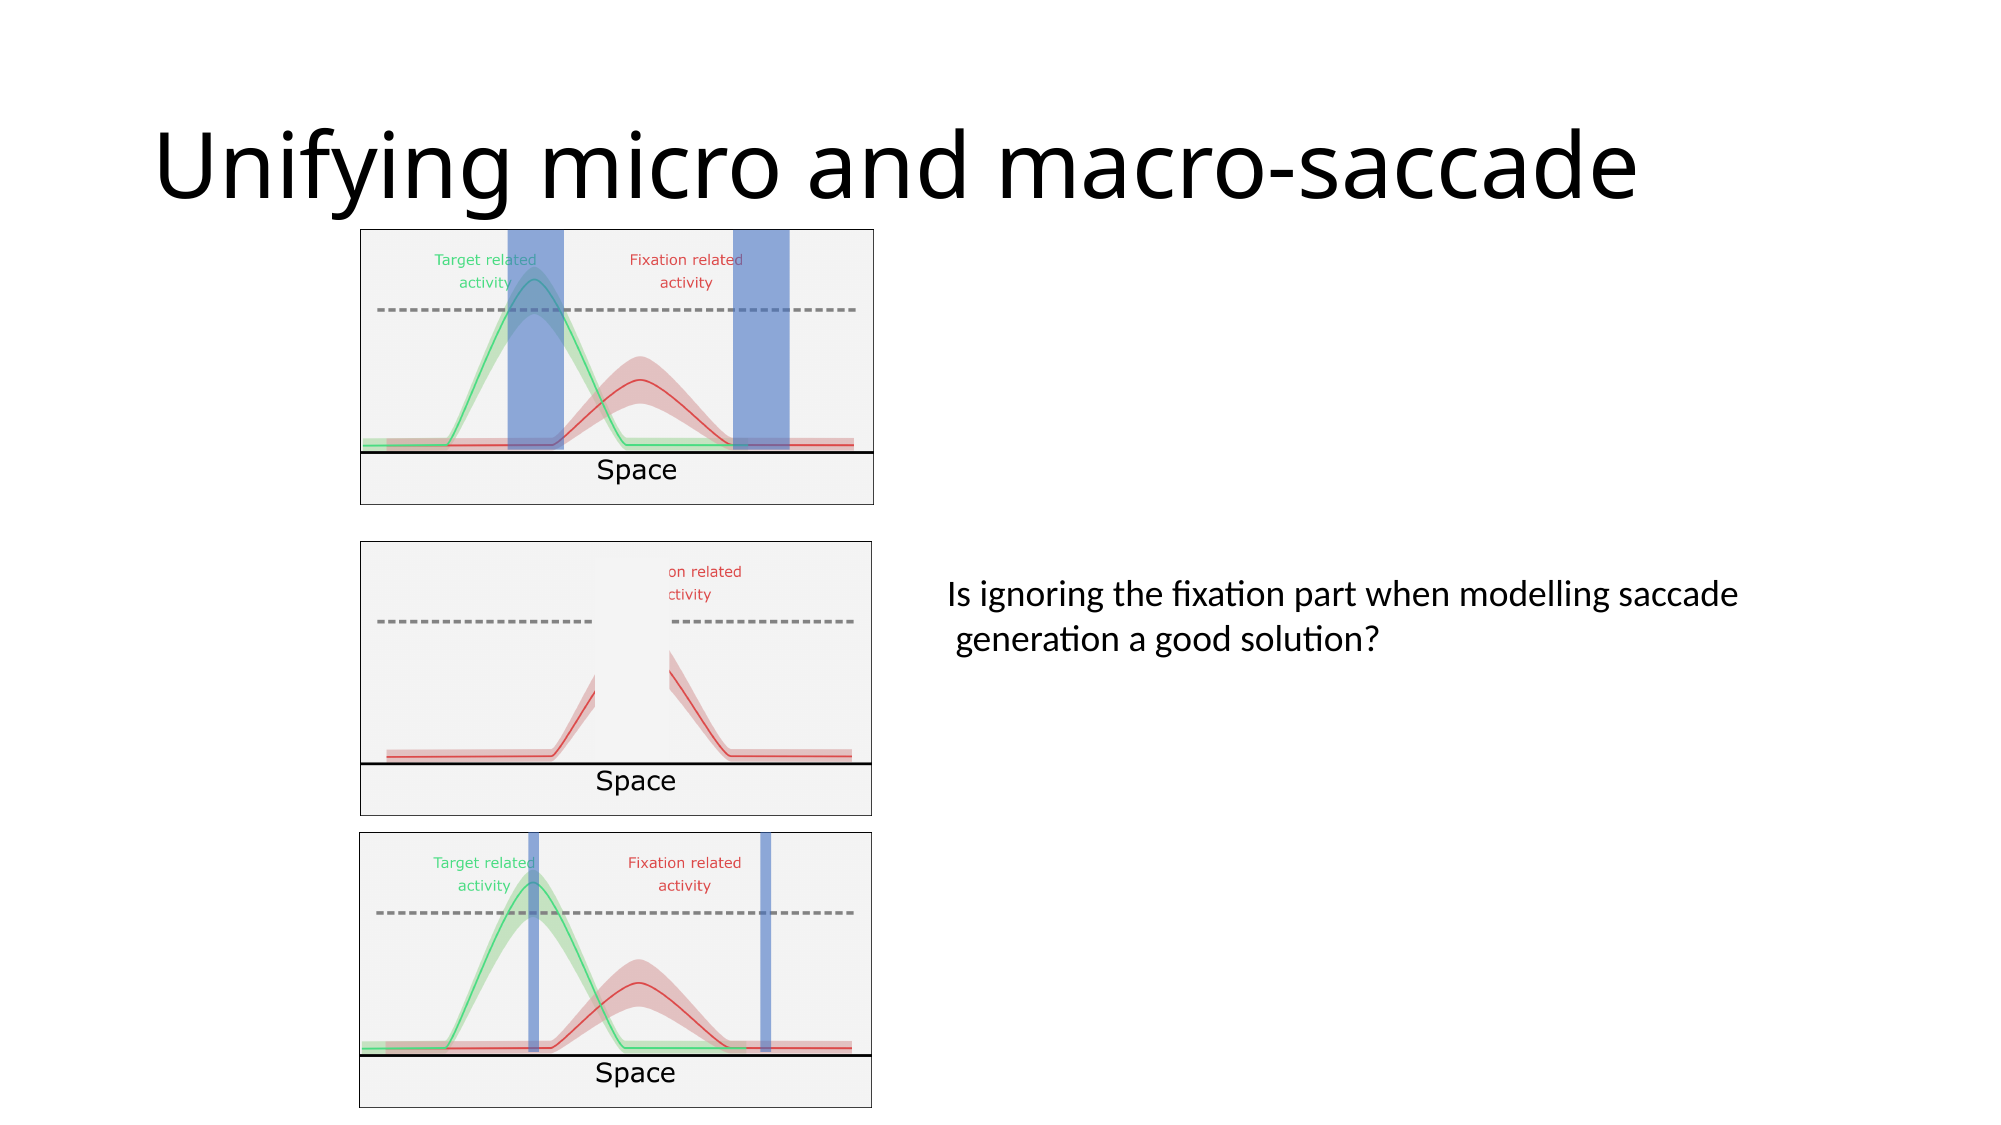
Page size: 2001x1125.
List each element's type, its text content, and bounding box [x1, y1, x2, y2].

title Unifying micro and macro-saccade [137, 59, 1863, 278]
picture [360, 541, 872, 816]
text_box Is ignoring the fixation part when modelling saccade generation a good solution? [932, 562, 1755, 667]
picture [359, 831, 872, 1108]
picture [360, 229, 874, 505]
